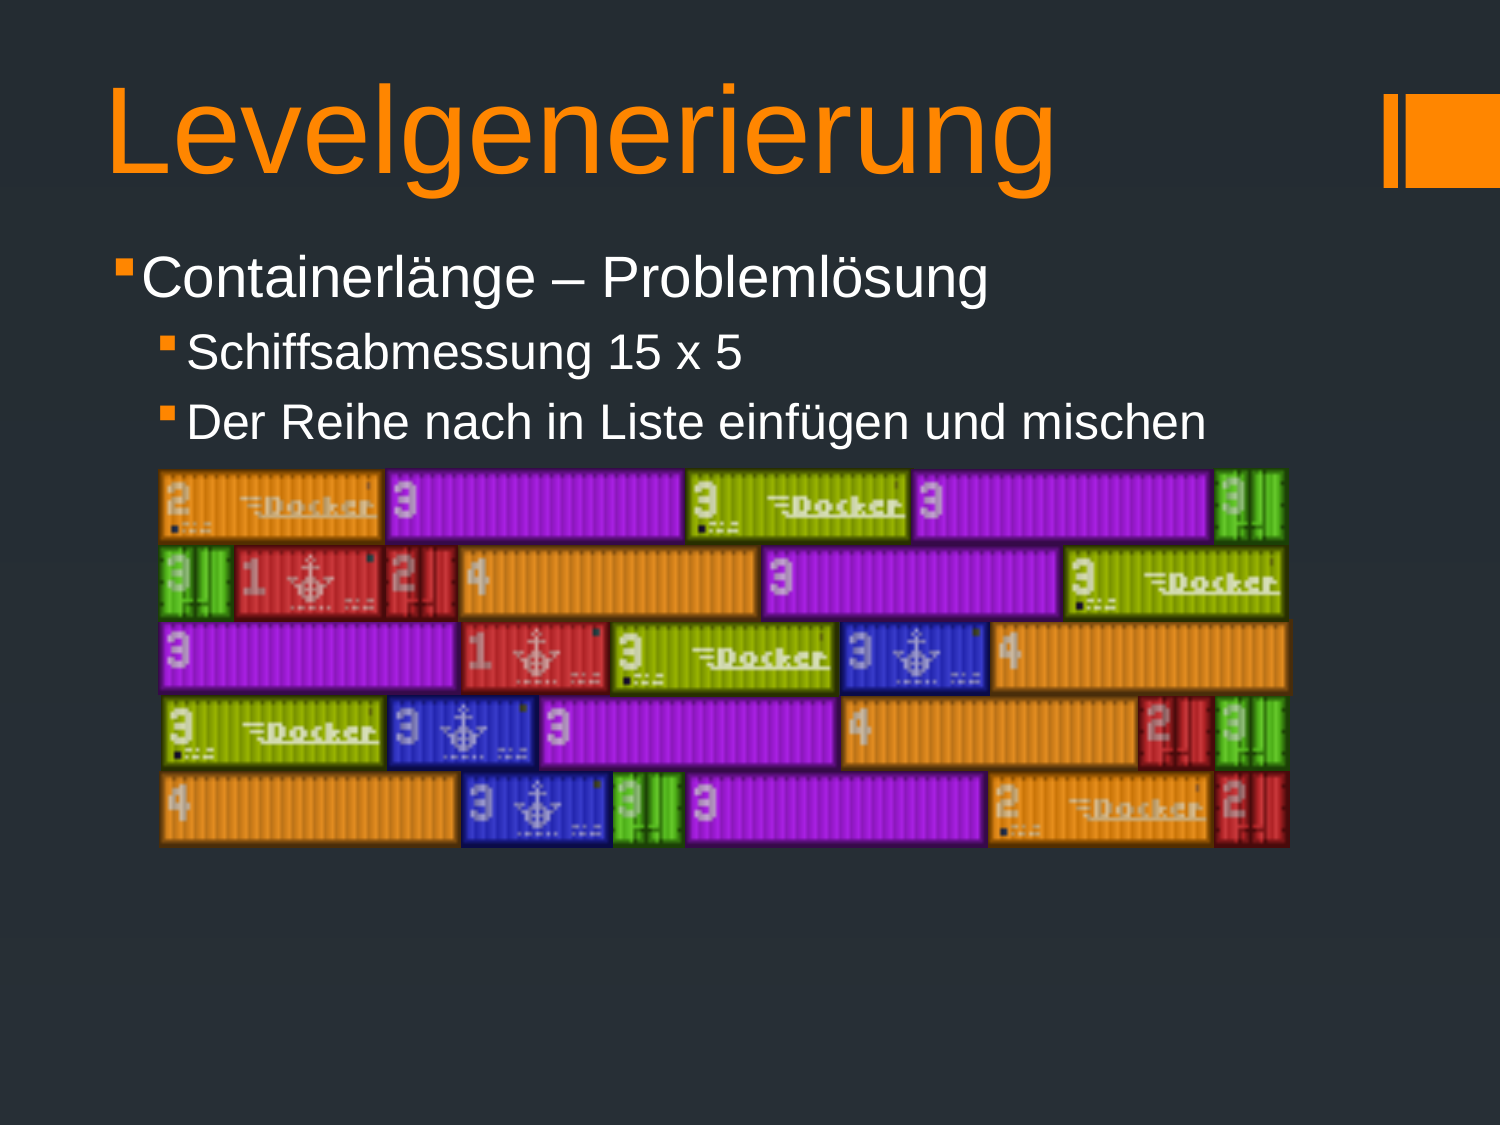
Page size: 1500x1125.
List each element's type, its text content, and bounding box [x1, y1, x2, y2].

list Containerlänge – Problemlösung Schiffsabmessung 15 x 5 Der Reihe nach in Liste einfügen und mischen [88, 231, 1412, 1035]
picture [158, 468, 1294, 848]
title Levelgenerierung [88, 54, 1350, 209]
